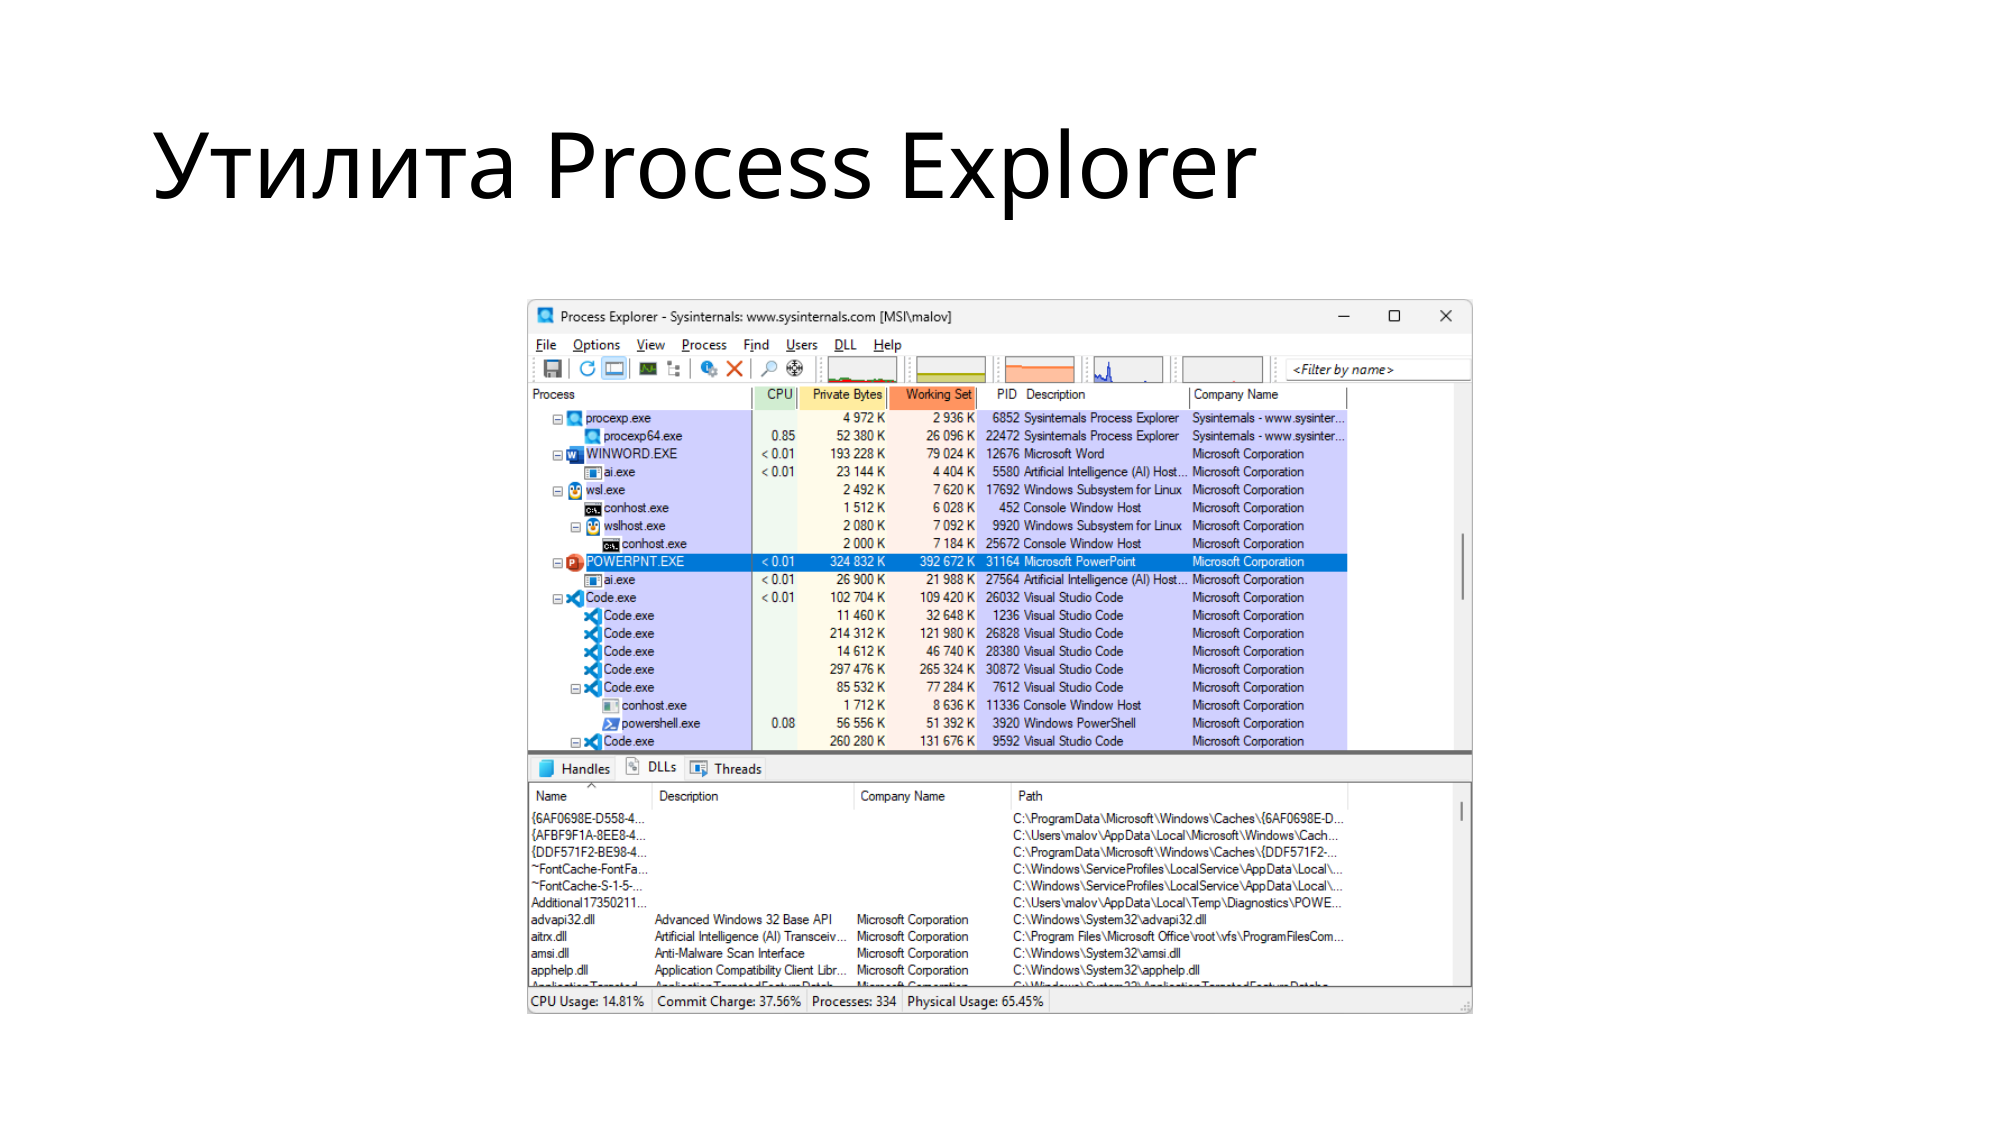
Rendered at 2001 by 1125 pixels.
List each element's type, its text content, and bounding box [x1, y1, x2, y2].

title Утилита Process Explorer [137, 59, 1863, 278]
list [527, 298, 1473, 1014]
